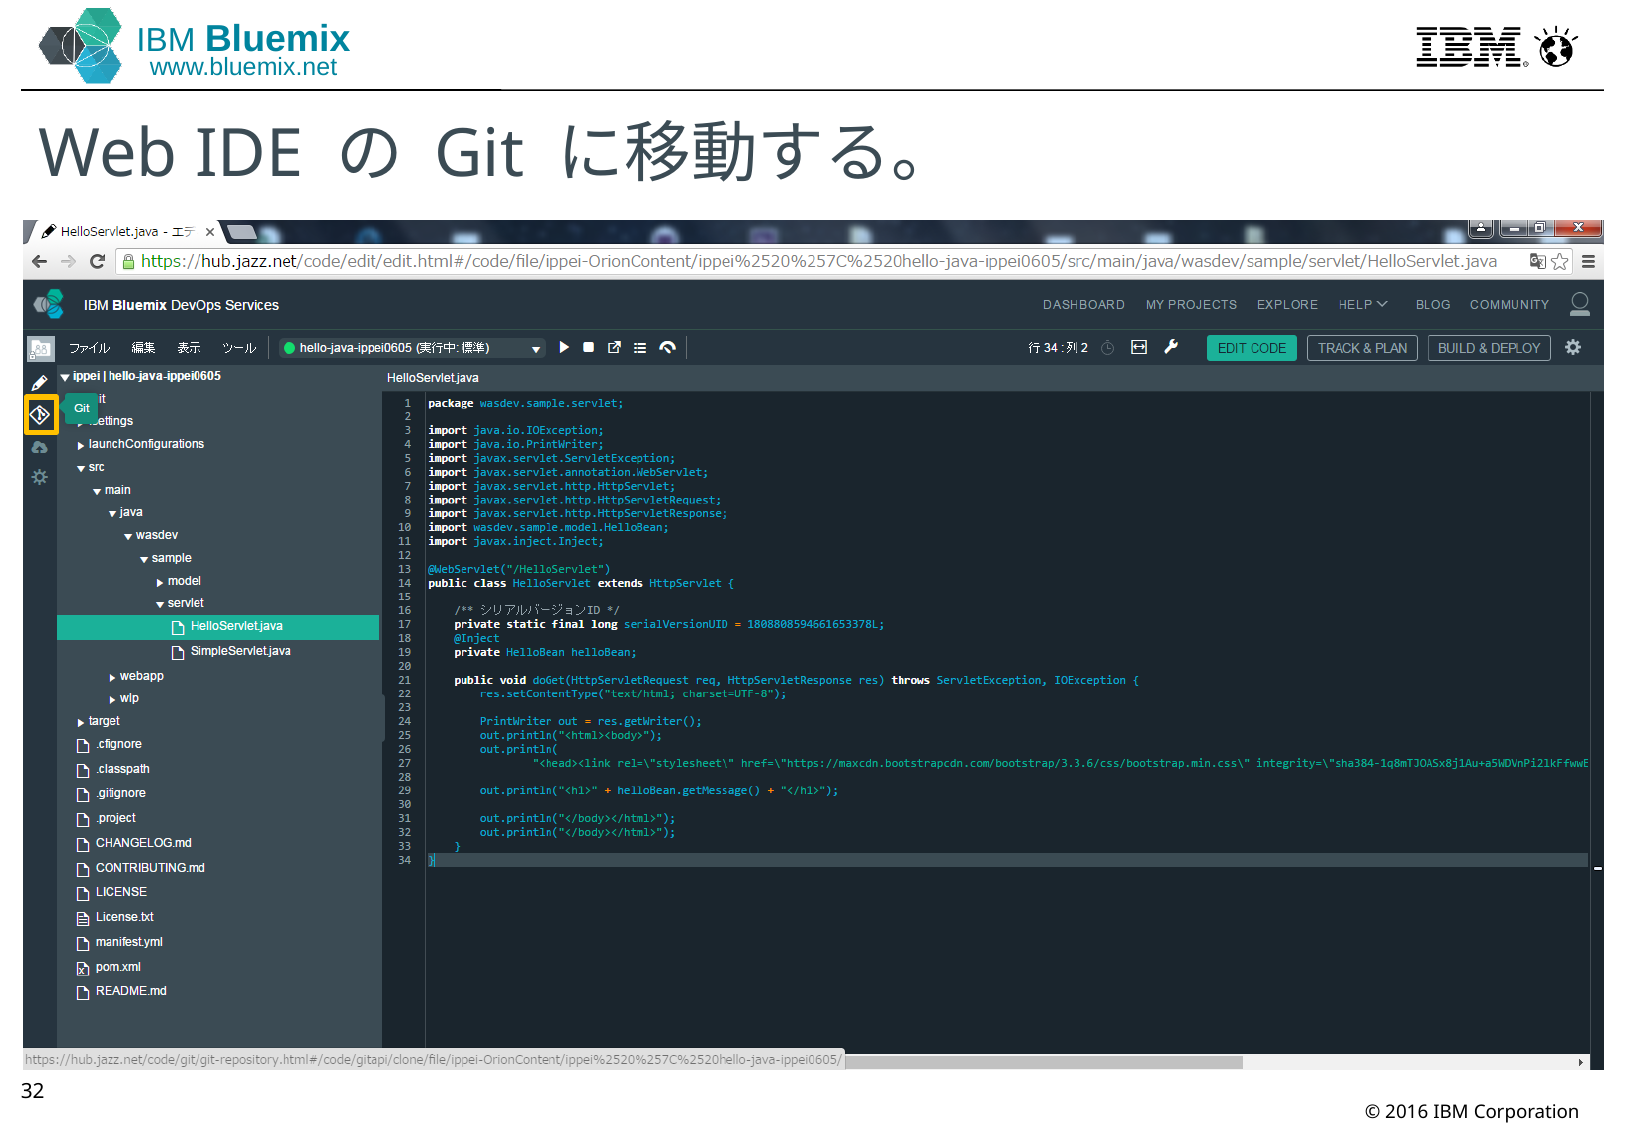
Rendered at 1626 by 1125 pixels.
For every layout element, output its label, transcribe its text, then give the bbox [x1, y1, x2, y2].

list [23, 220, 1604, 1070]
picture [37, 7, 122, 84]
picture [1401, 11, 1590, 79]
title Web IDE の Git に移動する。 [23, 101, 1604, 208]
